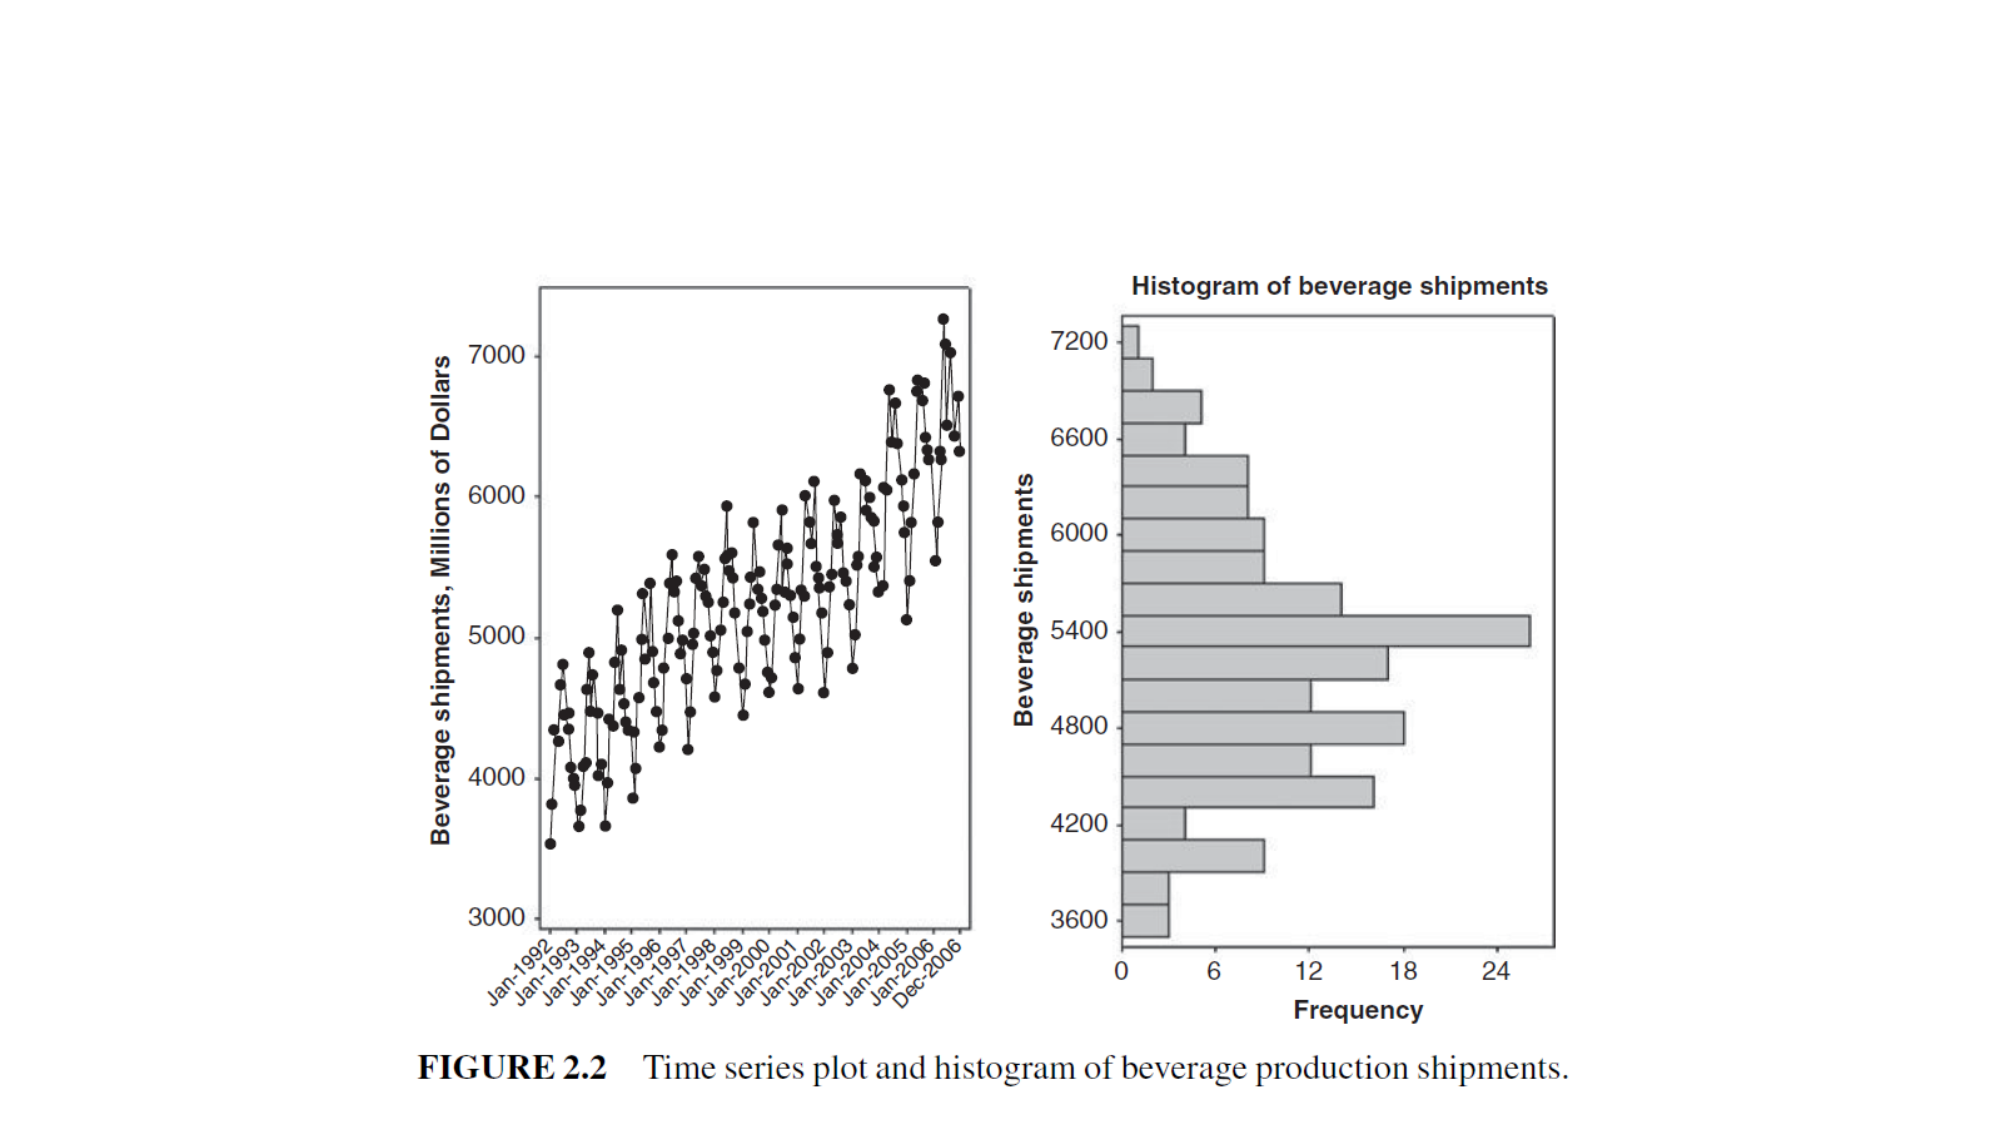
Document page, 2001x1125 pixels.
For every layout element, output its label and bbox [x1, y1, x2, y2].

picture [393, 256, 1607, 1099]
